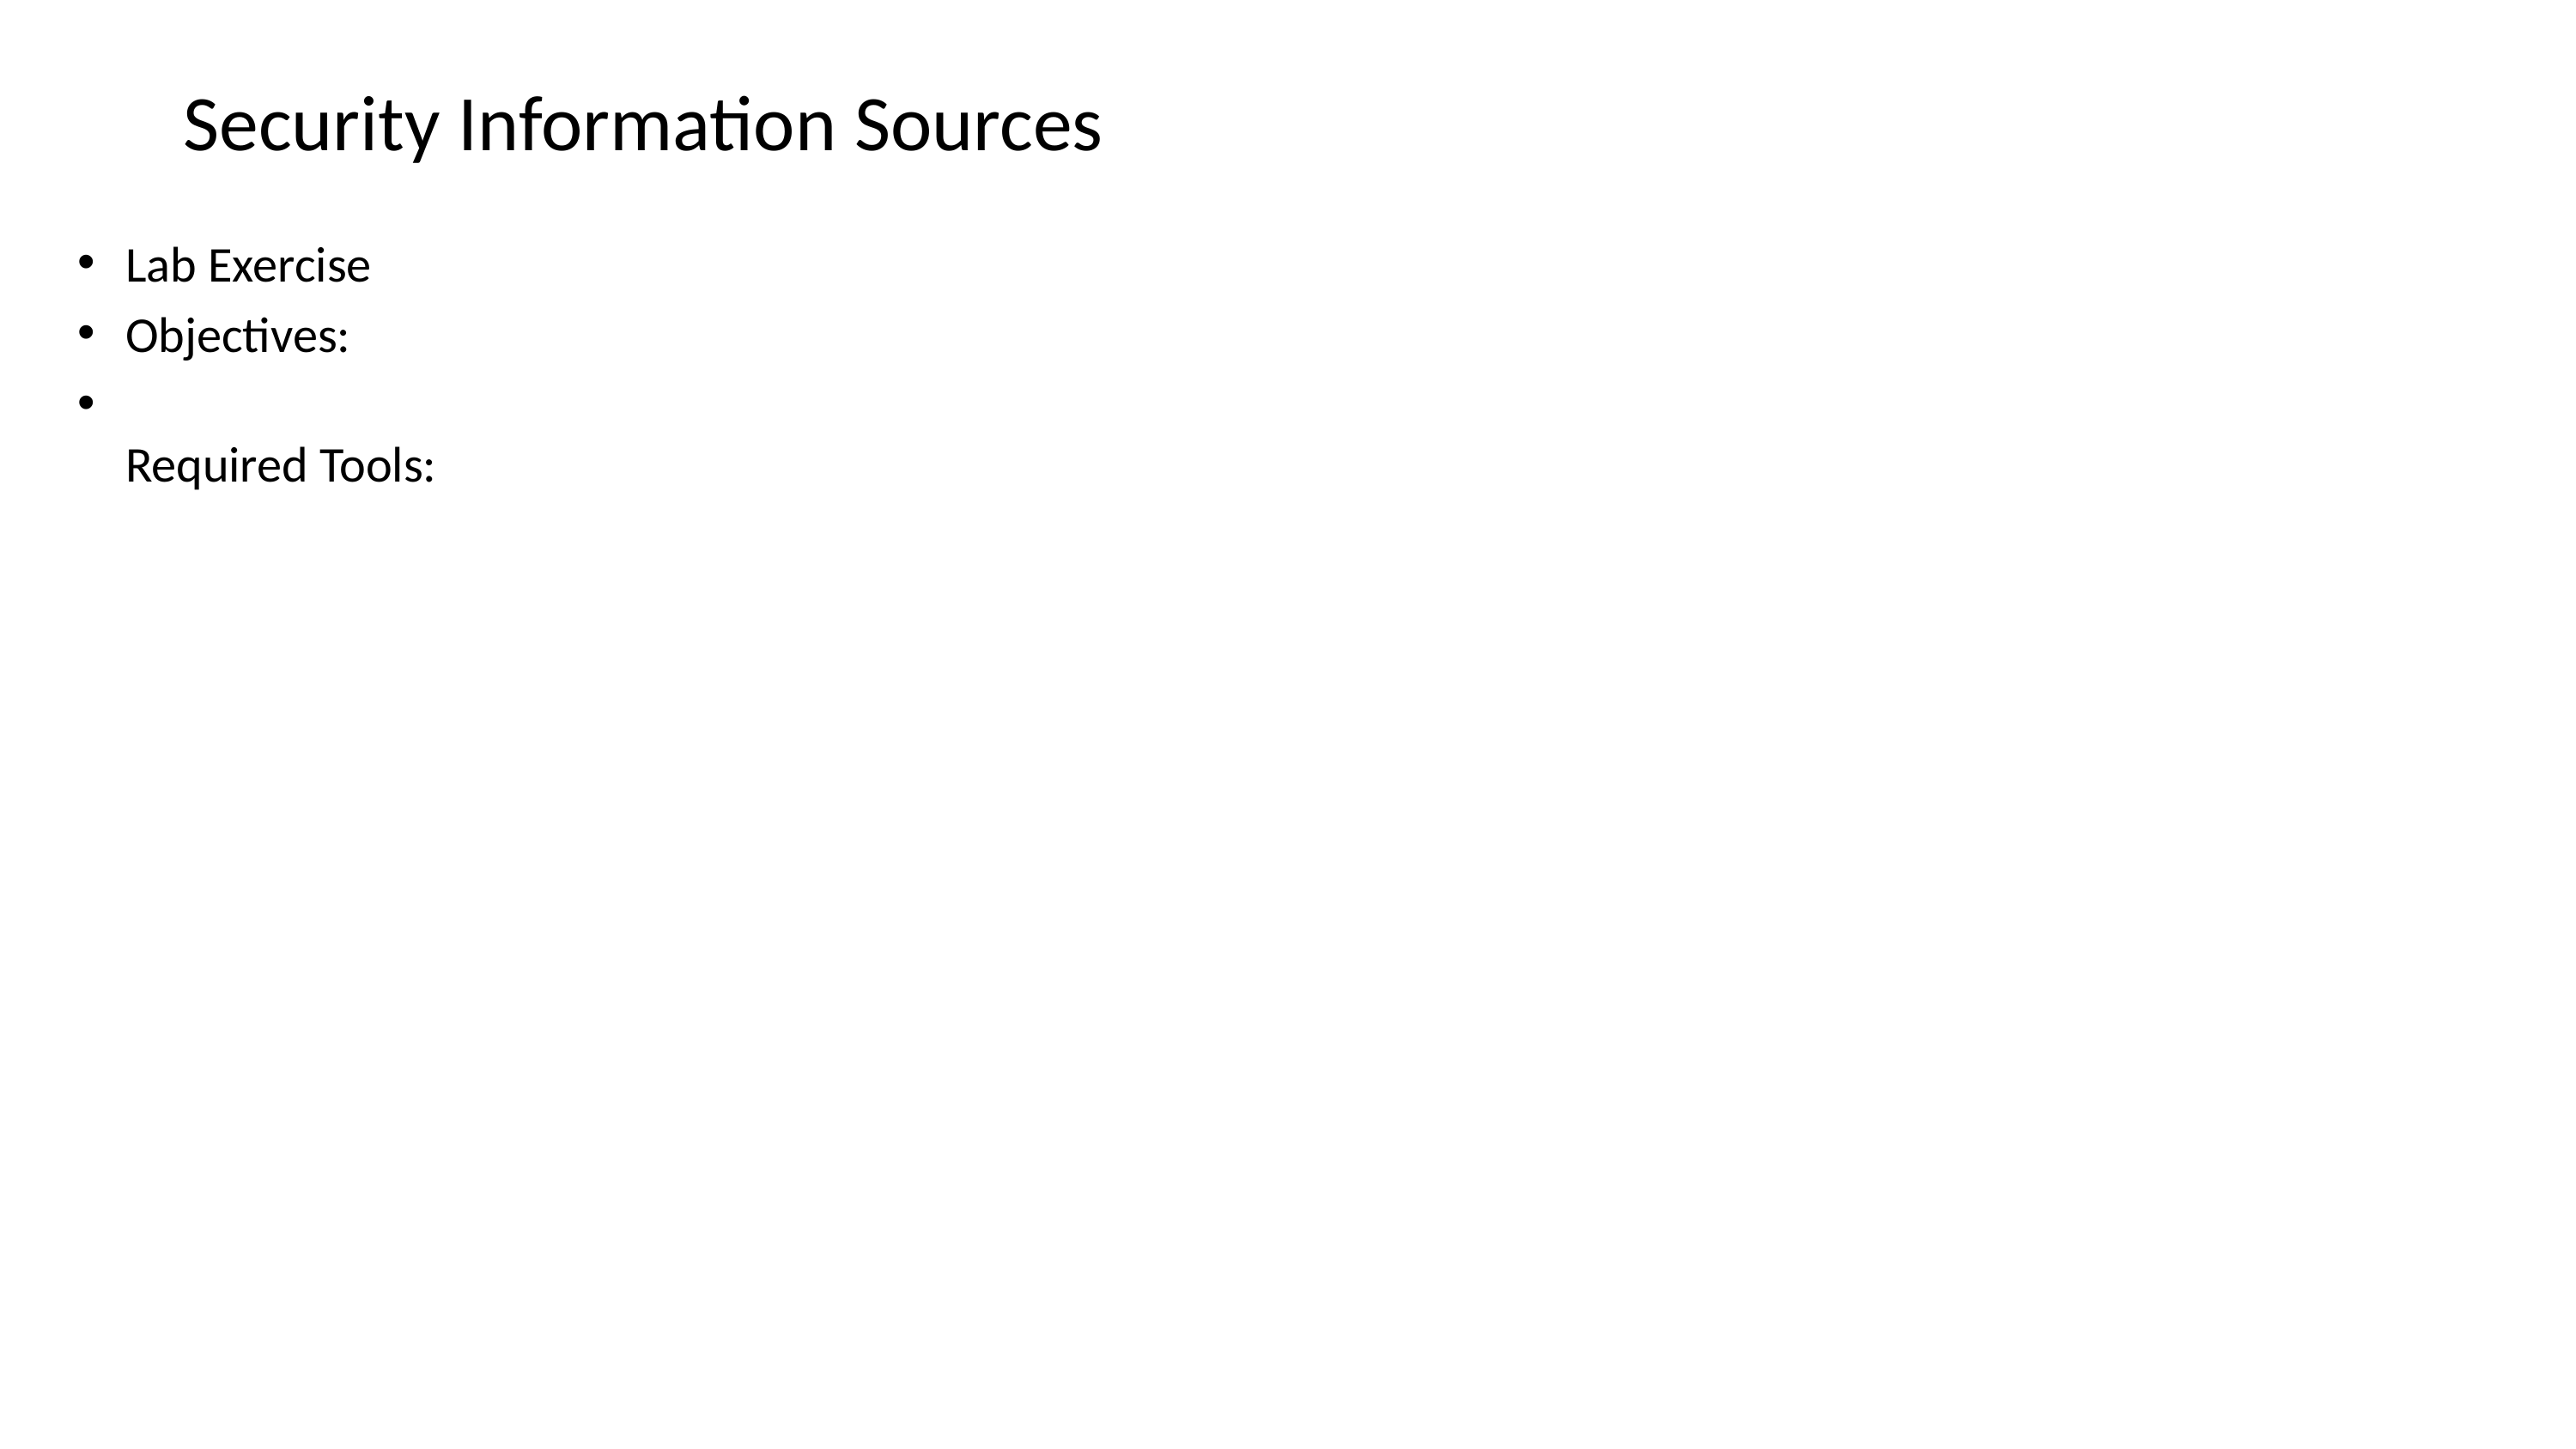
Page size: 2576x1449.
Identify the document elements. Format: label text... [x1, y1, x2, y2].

title Security Information Sources [64, 39, 1224, 200]
list Lab Exercise Objectives: Required Tools: [64, 225, 634, 863]
